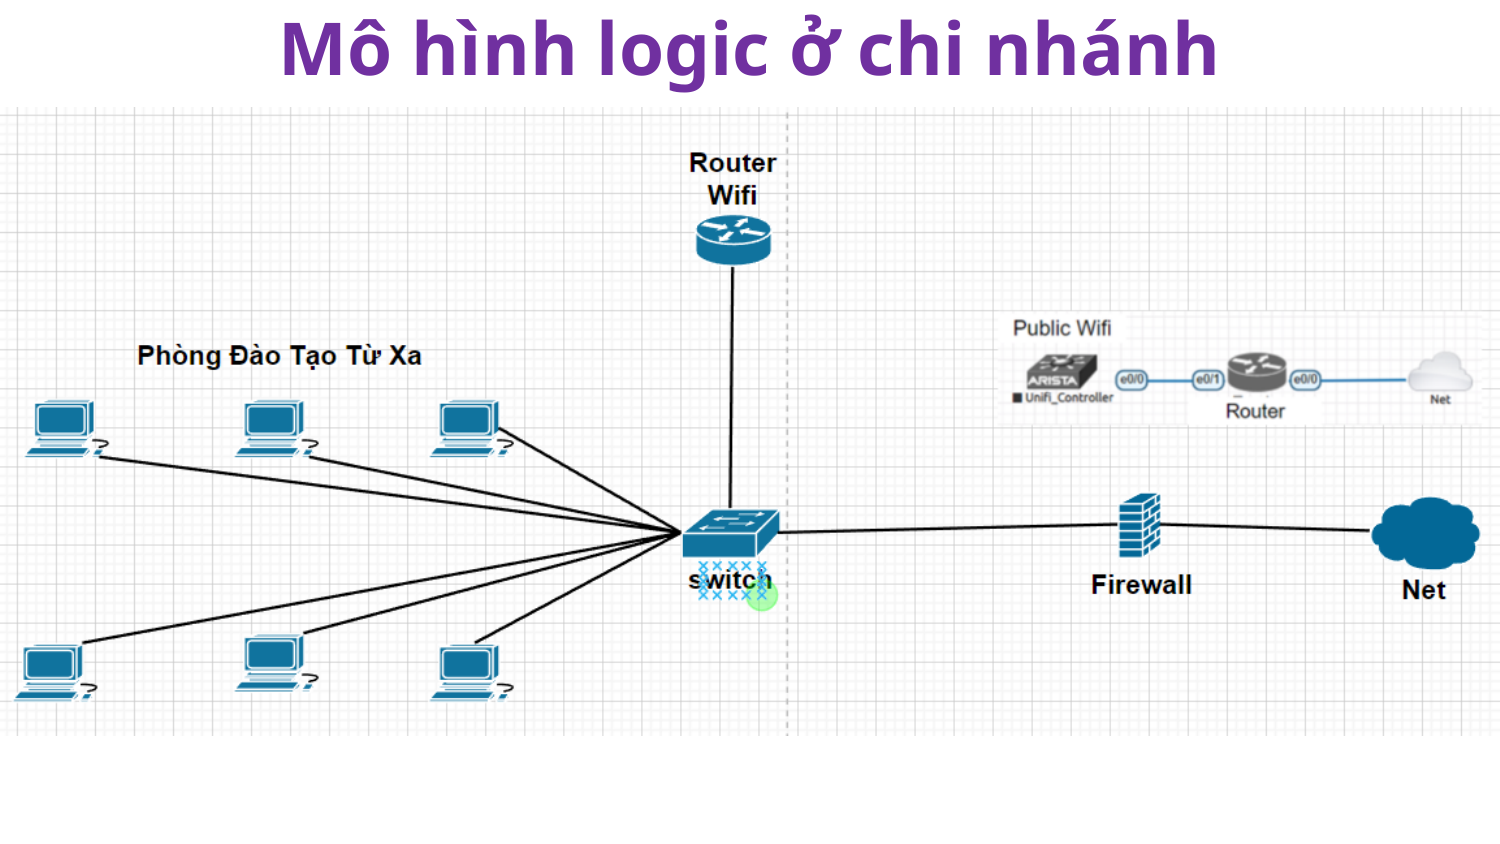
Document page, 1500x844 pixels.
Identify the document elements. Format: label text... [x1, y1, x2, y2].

picture [0, 107, 1500, 737]
title Mô hình logic ở chi nhánh [0, 25, 1500, 105]
